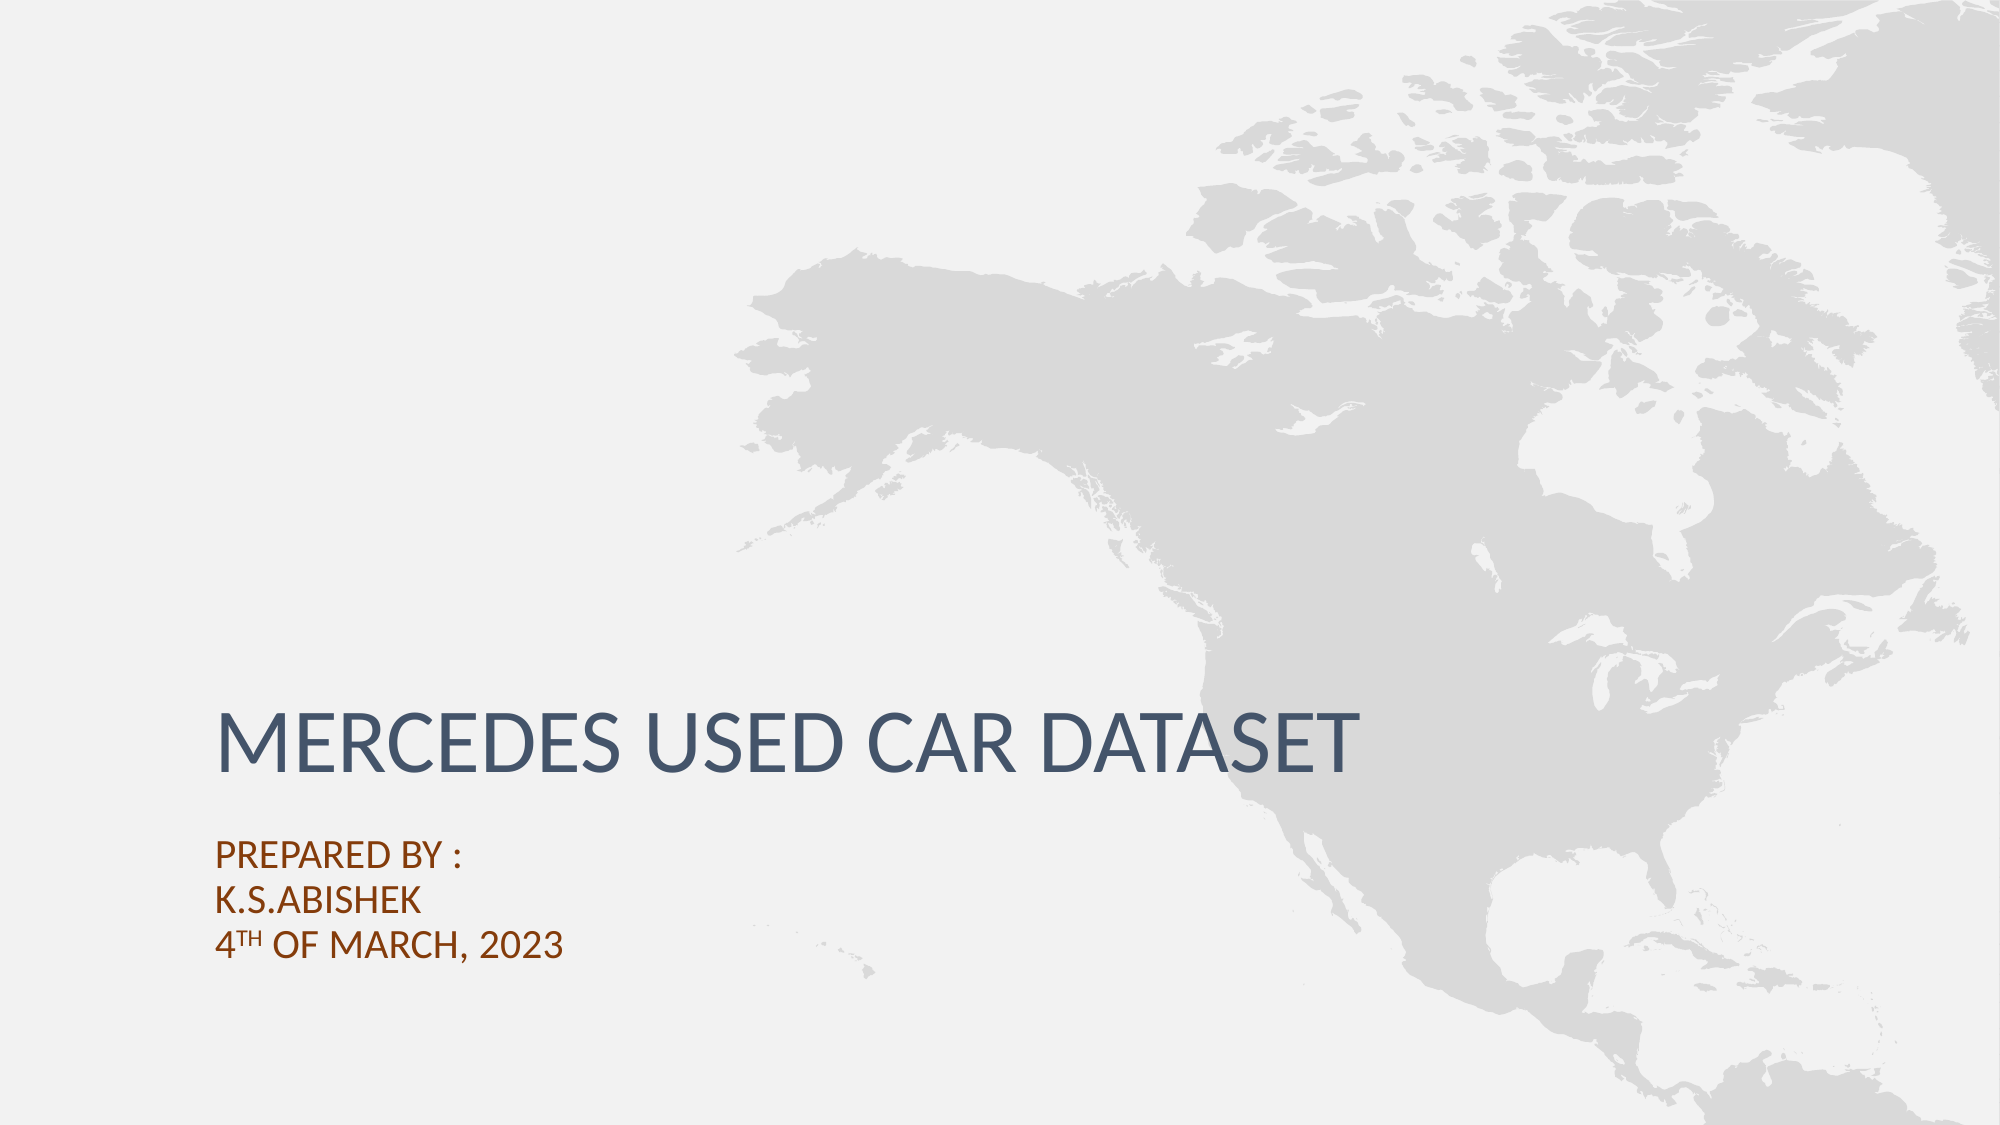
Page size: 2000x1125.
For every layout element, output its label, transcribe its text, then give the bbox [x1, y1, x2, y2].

subtitle PREPARED BY : K.S.ABISHEK 4TH OF MARCH, 2023 [199, 825, 1488, 1013]
title MERCEDES USED CAR DATASET [199, 299, 1800, 800]
